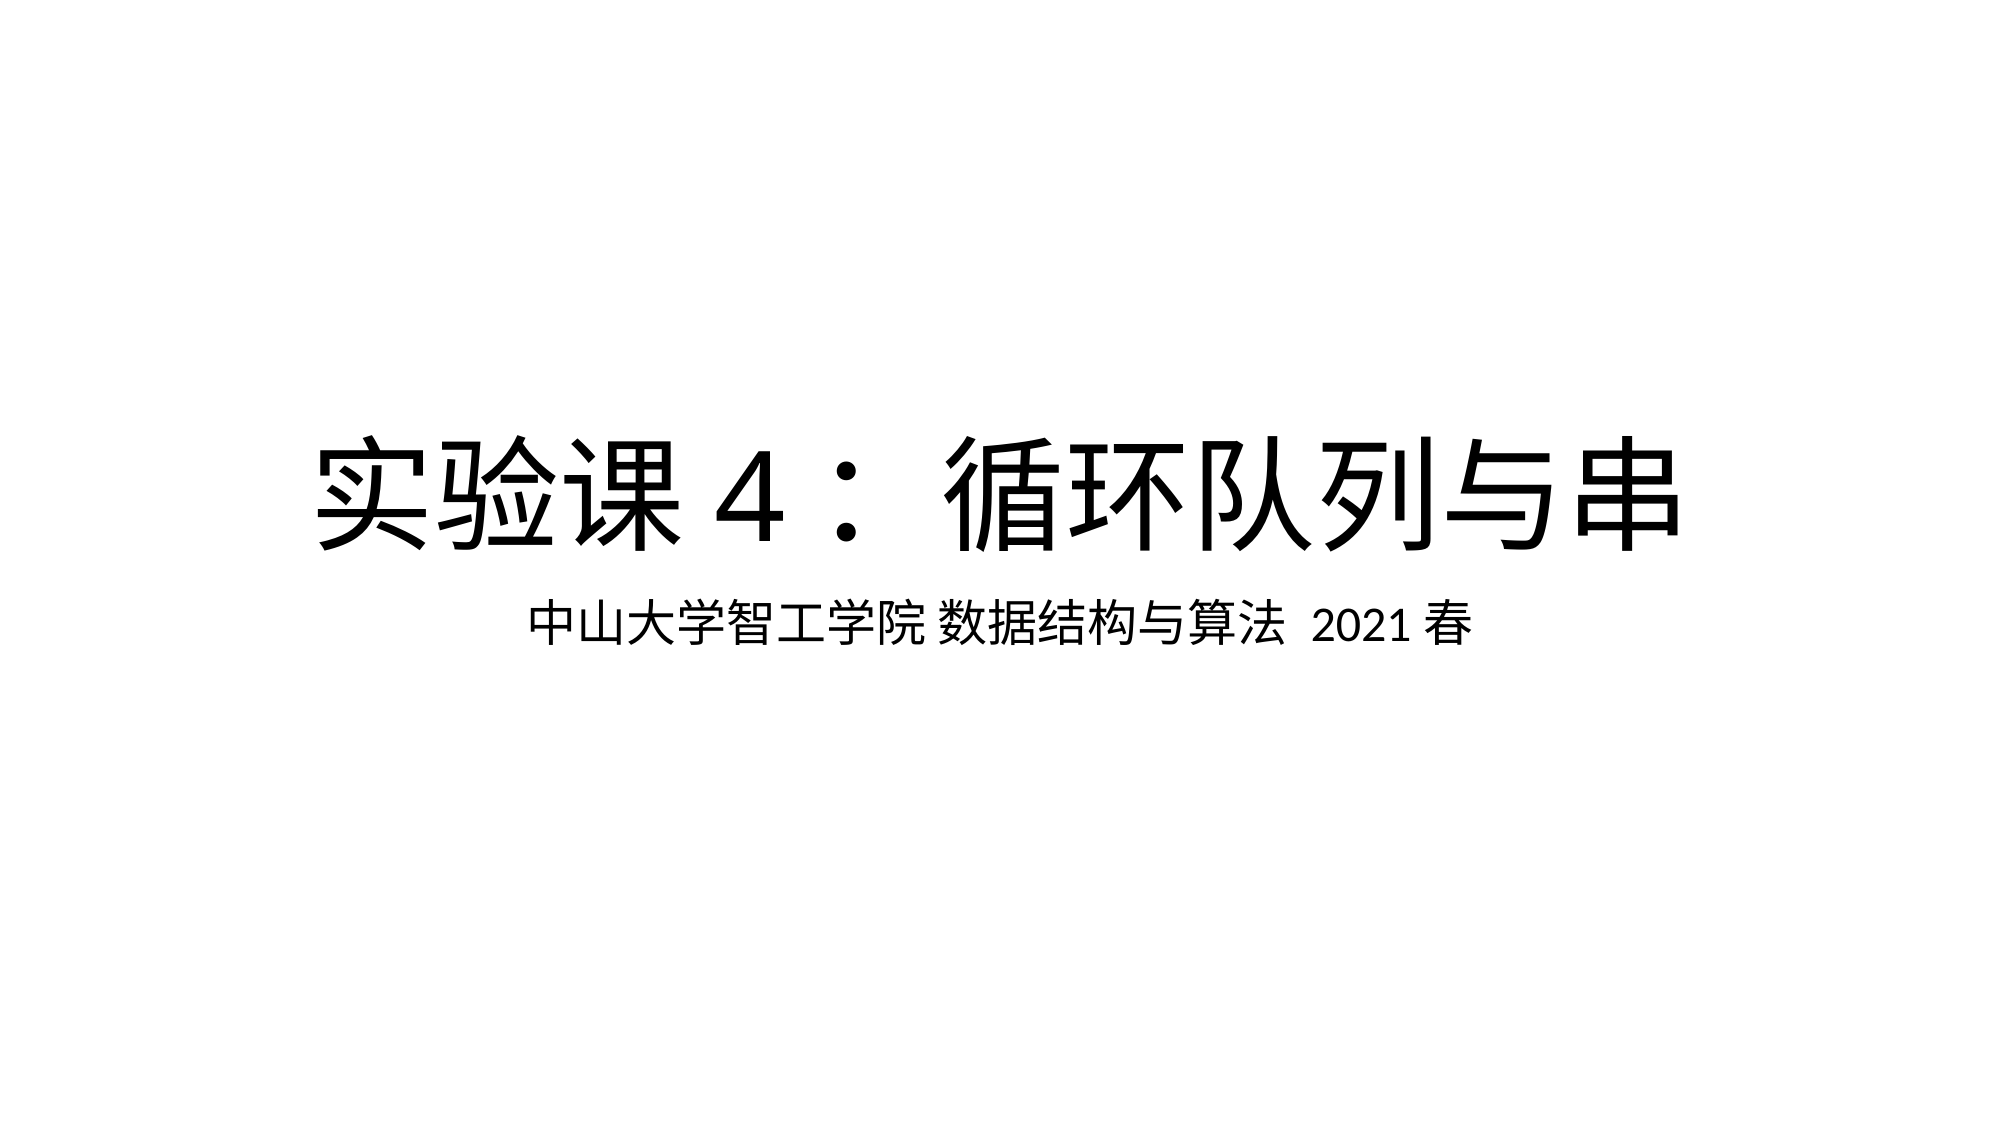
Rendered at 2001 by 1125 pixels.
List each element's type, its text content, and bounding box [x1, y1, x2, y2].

title 实验课4：循环队列与串 [249, 184, 1750, 576]
subtitle 中山大学智工学院 数据结构与算法 2021春 [249, 590, 1750, 863]
